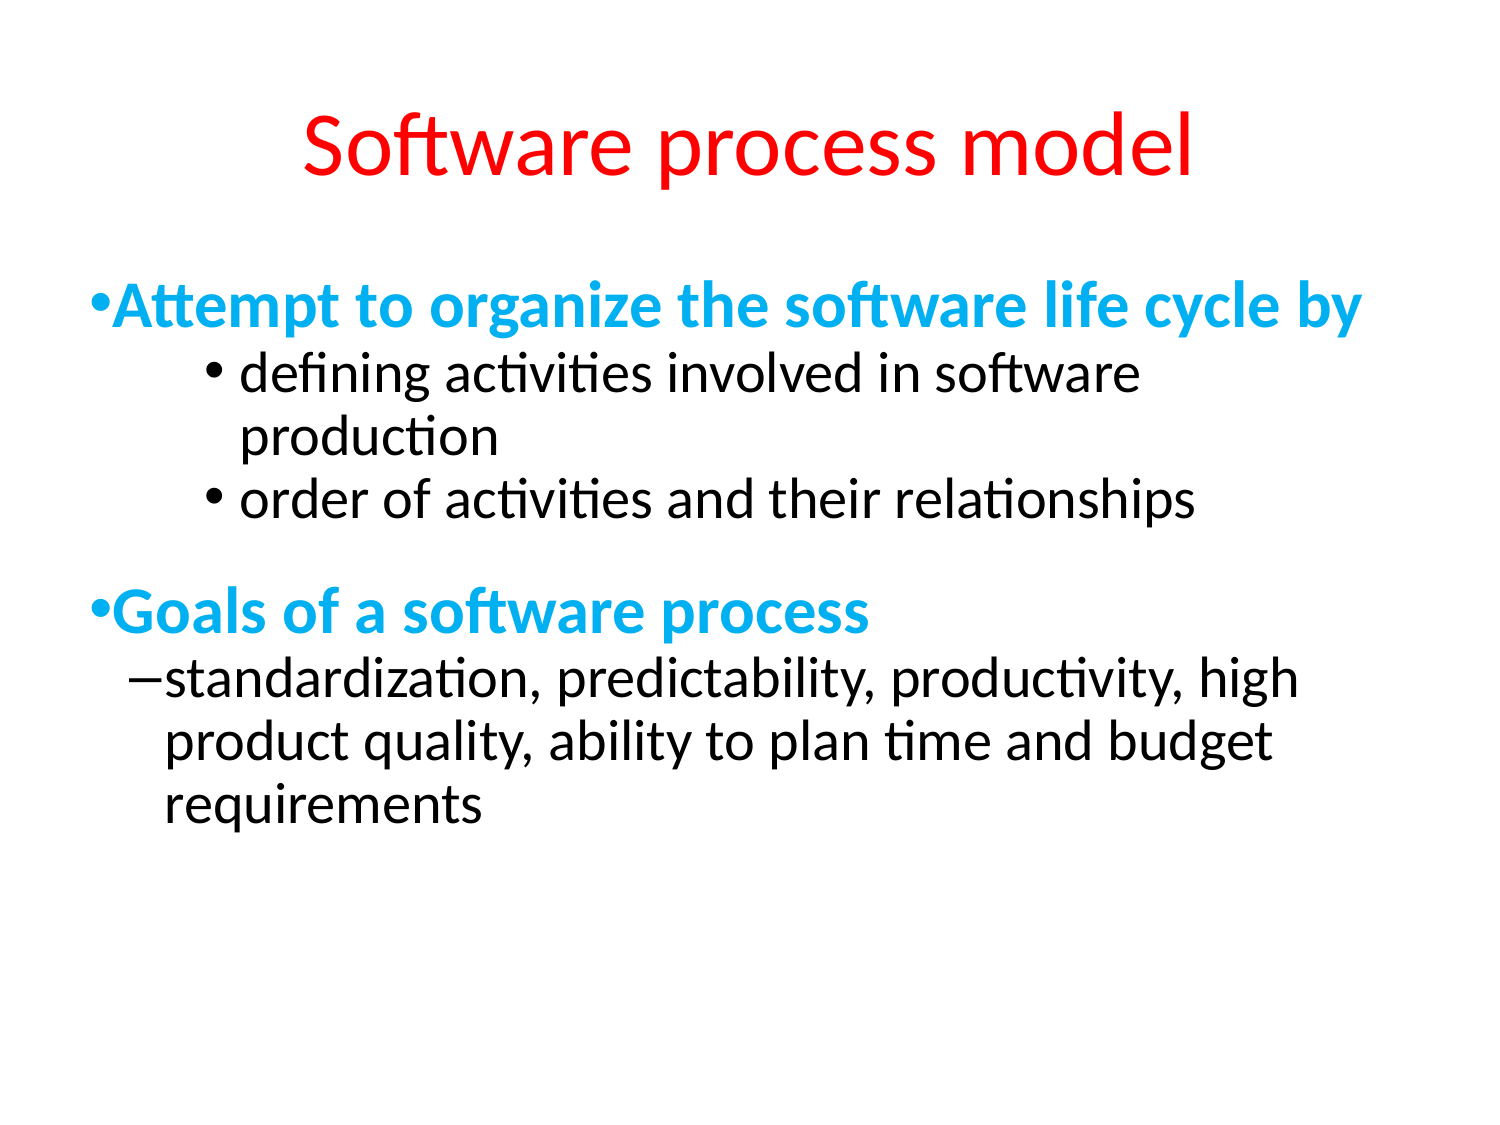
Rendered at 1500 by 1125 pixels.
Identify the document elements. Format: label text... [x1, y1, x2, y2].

text_box Software process model [75, 45, 1425, 233]
text_box Attempt to organize the software life cycle by defining activities involved in software production order of activities and their relationships Goals of a software process standardization, predictability, productivity, high product quality, ability to plan time and budget requirements [75, 262, 1425, 1005]
